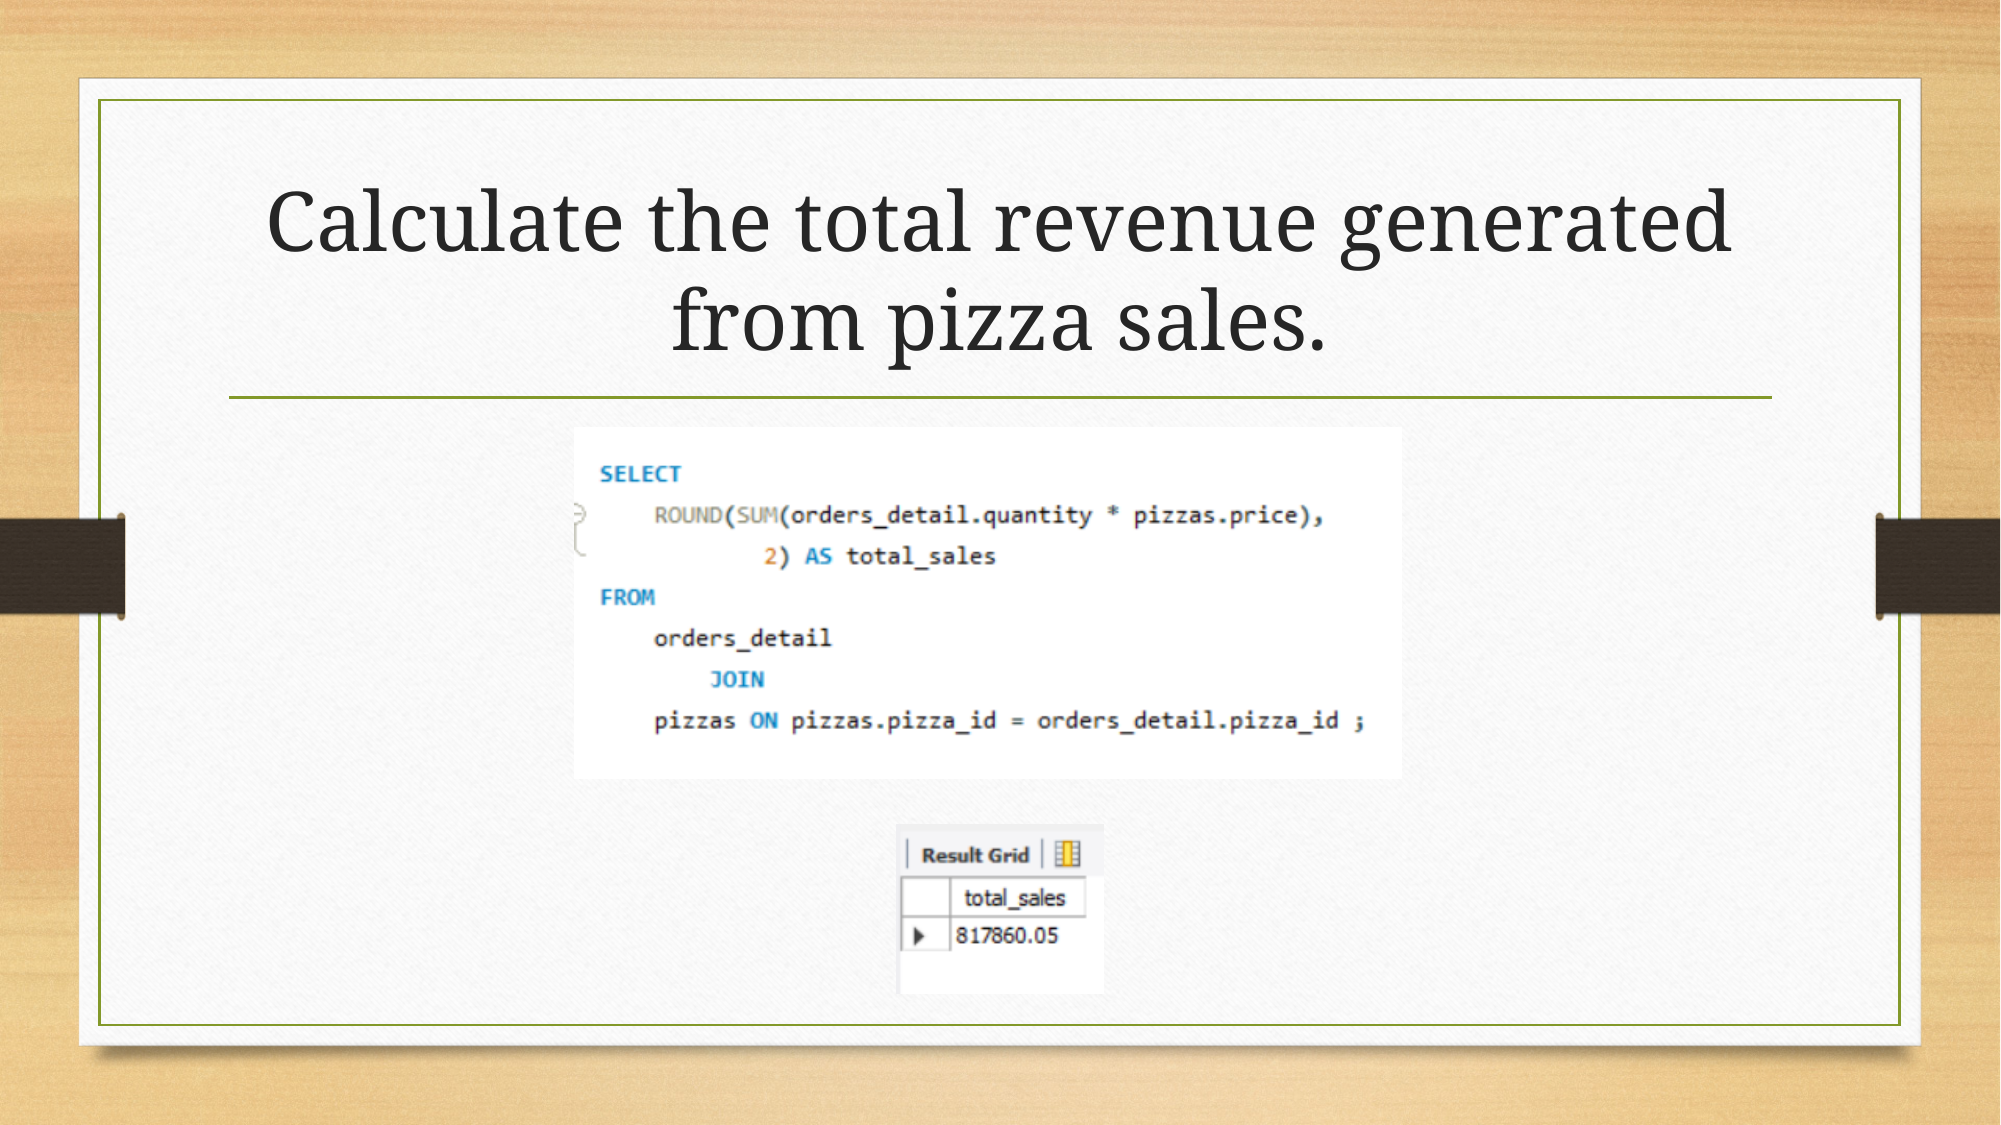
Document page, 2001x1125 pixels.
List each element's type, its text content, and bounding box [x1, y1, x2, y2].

title Calculate the total revenue generated from pizza sales. [212, 161, 1788, 375]
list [574, 426, 1402, 779]
picture [0, 0, 2001, 1125]
